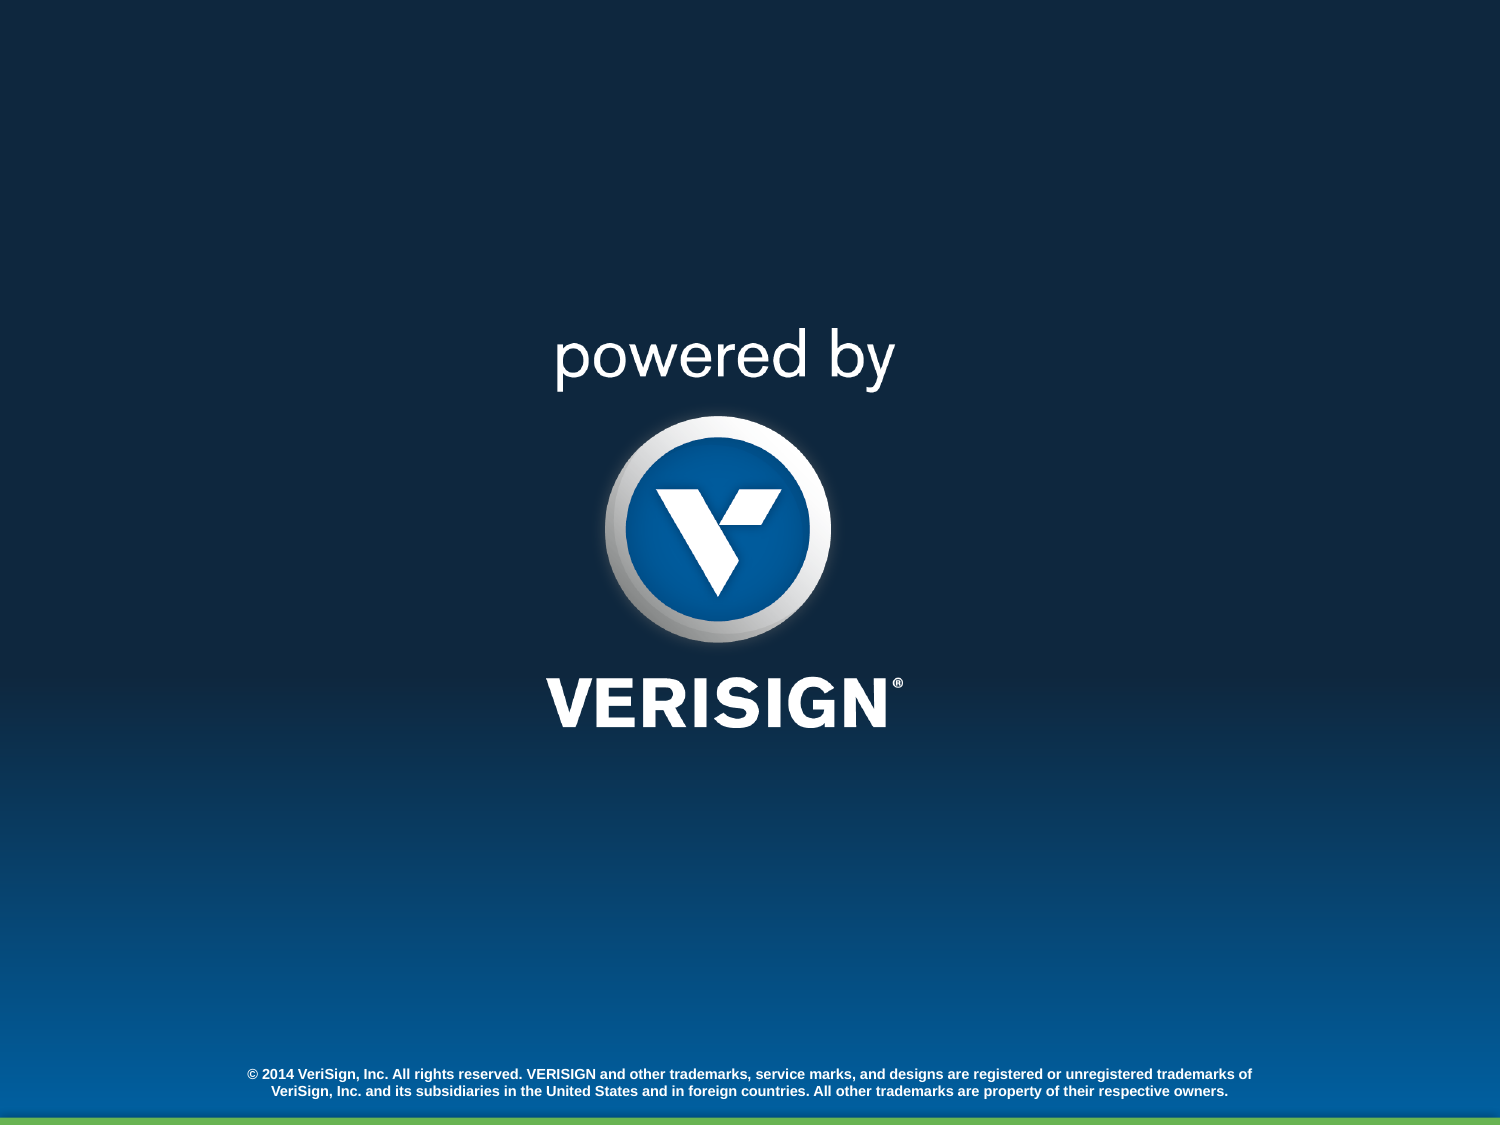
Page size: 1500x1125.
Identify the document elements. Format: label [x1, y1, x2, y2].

picture [546, 328, 903, 728]
